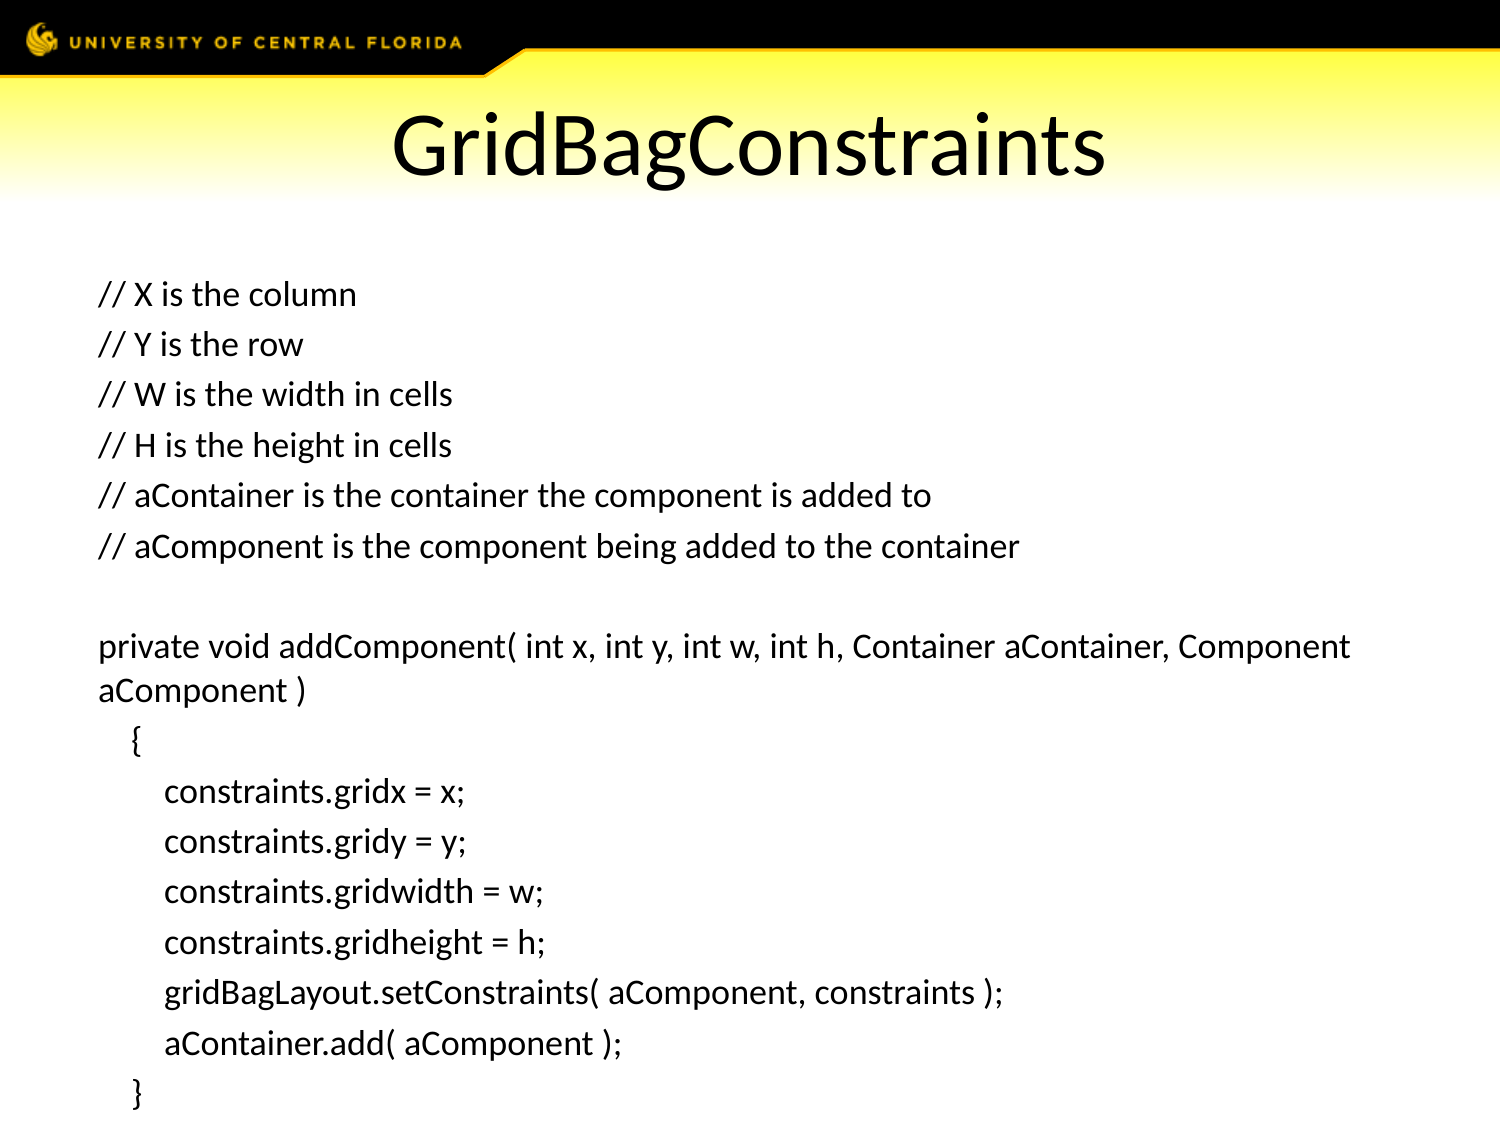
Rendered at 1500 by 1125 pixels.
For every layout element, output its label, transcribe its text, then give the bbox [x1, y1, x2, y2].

title GridBagConstraints [75, 45, 1425, 233]
list // X is the column // Y is the row // W is the width in cells // H is the height in cells // aContainer is the container the component is added to // aComponent is the component being added to the container private void addComponent( int x, int y, int w, int h, Container aContainer, Component aComponent ) { constraints.gridx = x; constraints.gridy = y; constraints.gridwidth = w; constraints.gridheight = h; gridBagLayout.setConstraints( aComponent, constraints ); aContainer.add( aComponent ); } [75, 262, 1425, 1125]
picture [0, 0, 484, 74]
